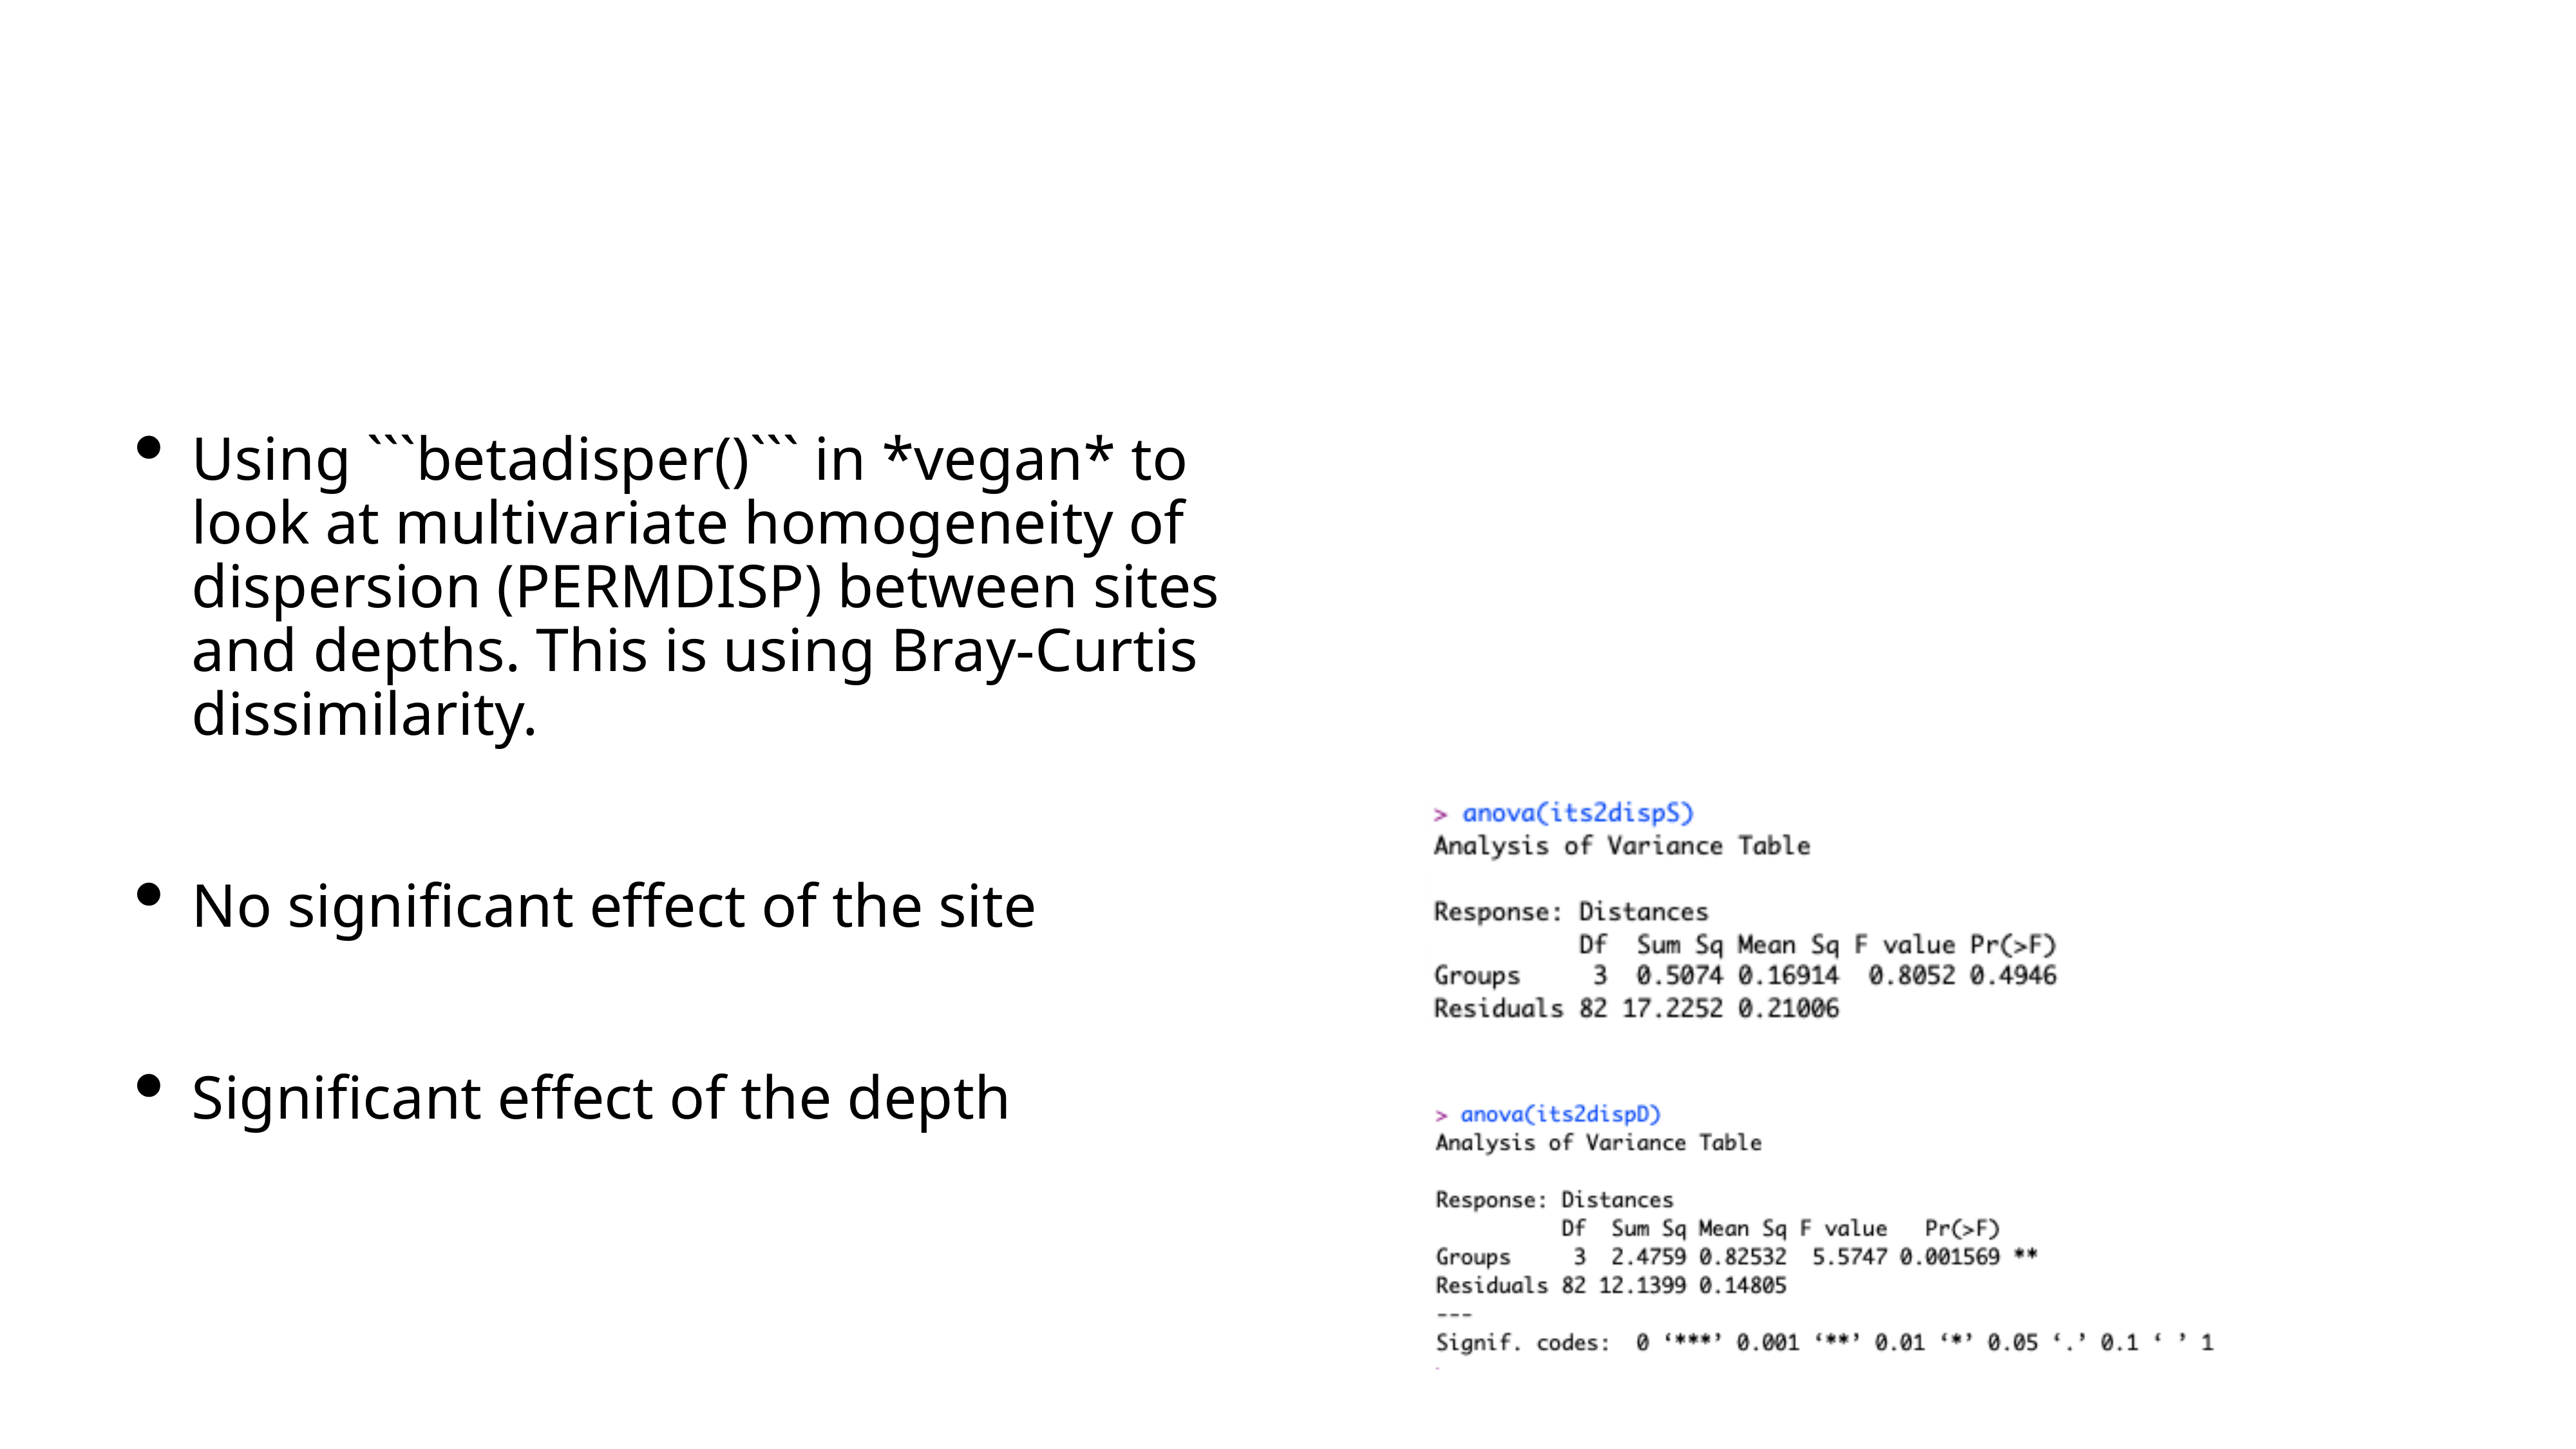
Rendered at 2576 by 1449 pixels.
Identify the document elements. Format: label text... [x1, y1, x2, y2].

picture [1429, 1099, 2237, 1370]
picture [1424, 798, 2092, 1032]
list Using ```betadisper()``` in *vegan* to look at multivariate homogeneity of dispersion (PERMDISP) between sites and depths. This is using Bray-Curtis dissimilarity. No significant effect of the site Significant effect of the depth [128, 423, 1311, 1321]
